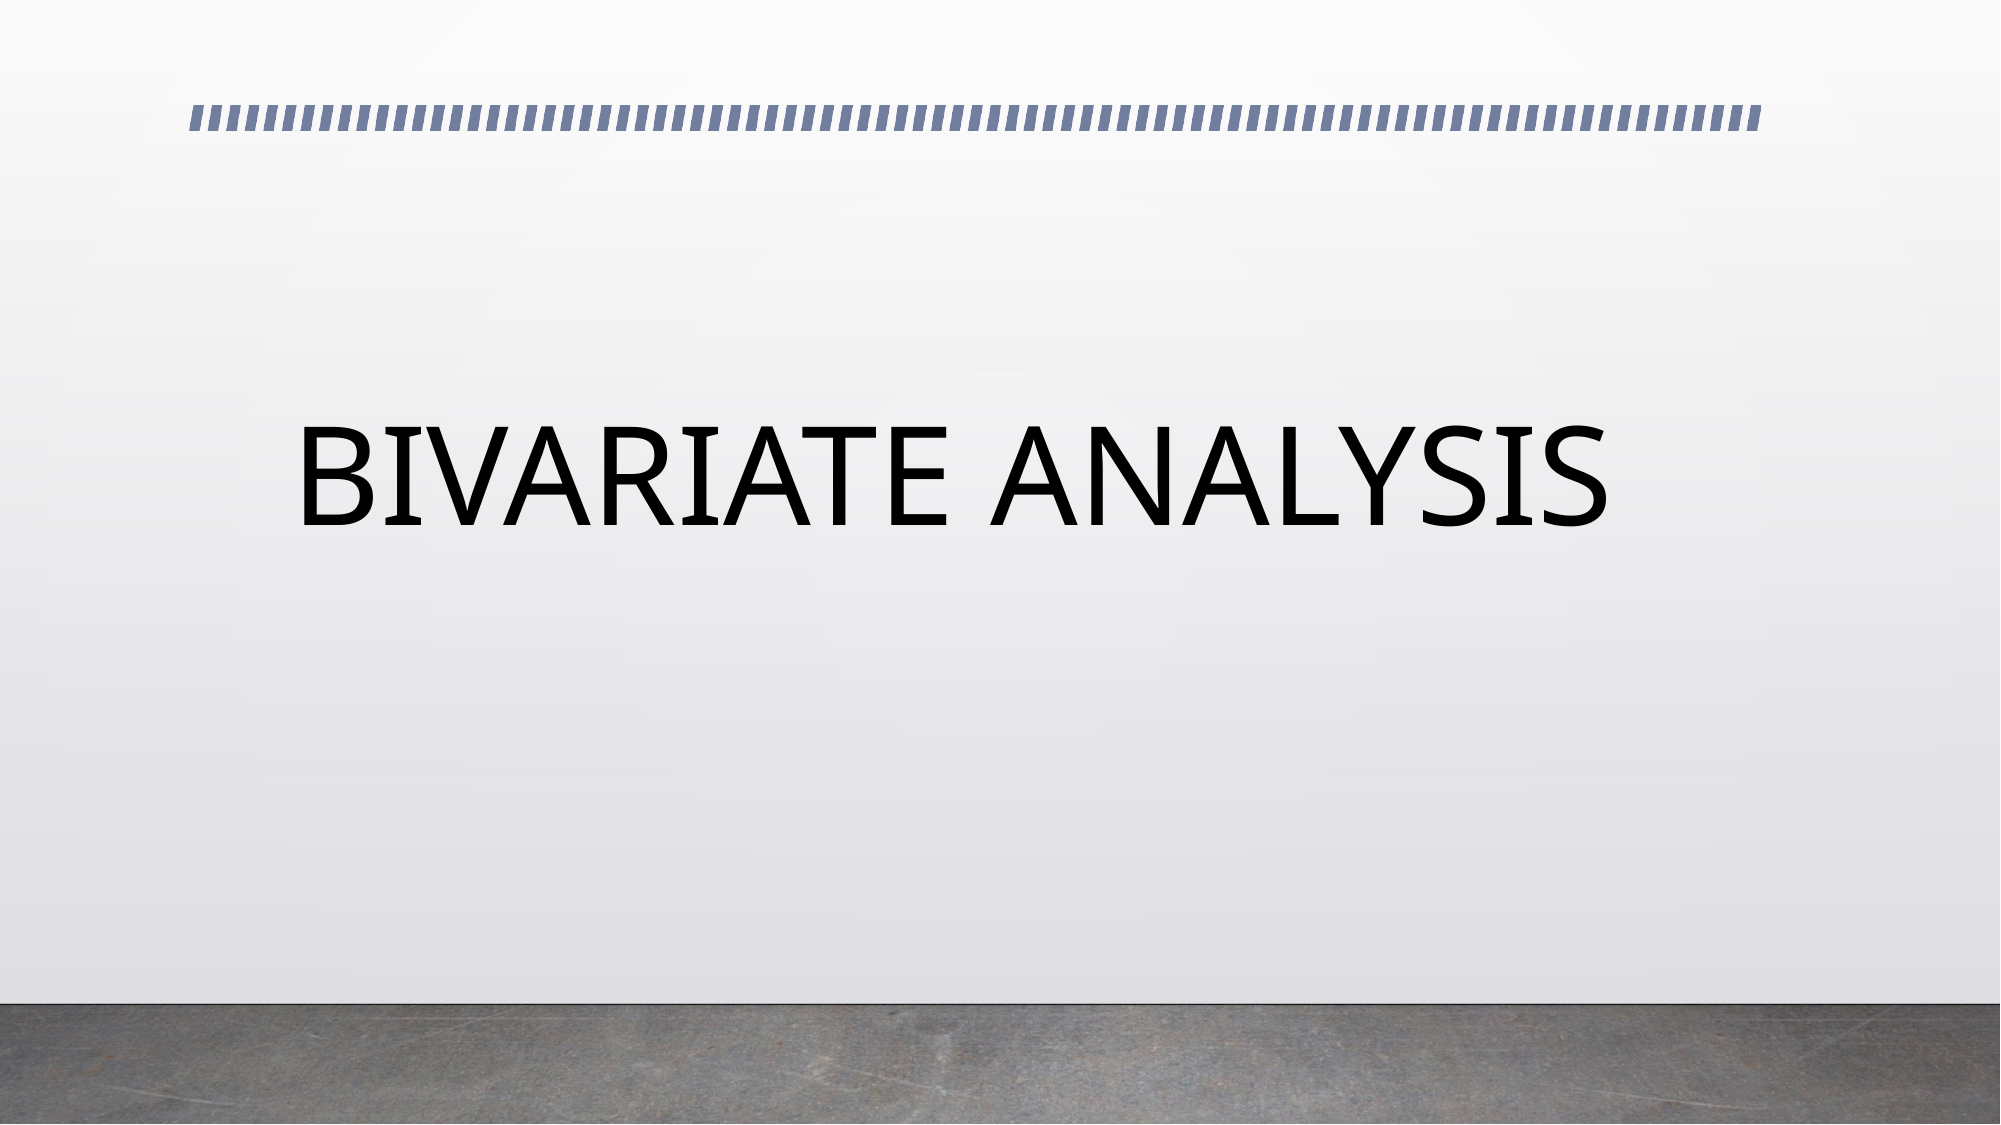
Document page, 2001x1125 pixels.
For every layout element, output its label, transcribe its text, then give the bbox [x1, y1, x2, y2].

picture [0, 1004, 2000, 1124]
title BIVARIATE ANALYSIS [245, 349, 1660, 563]
